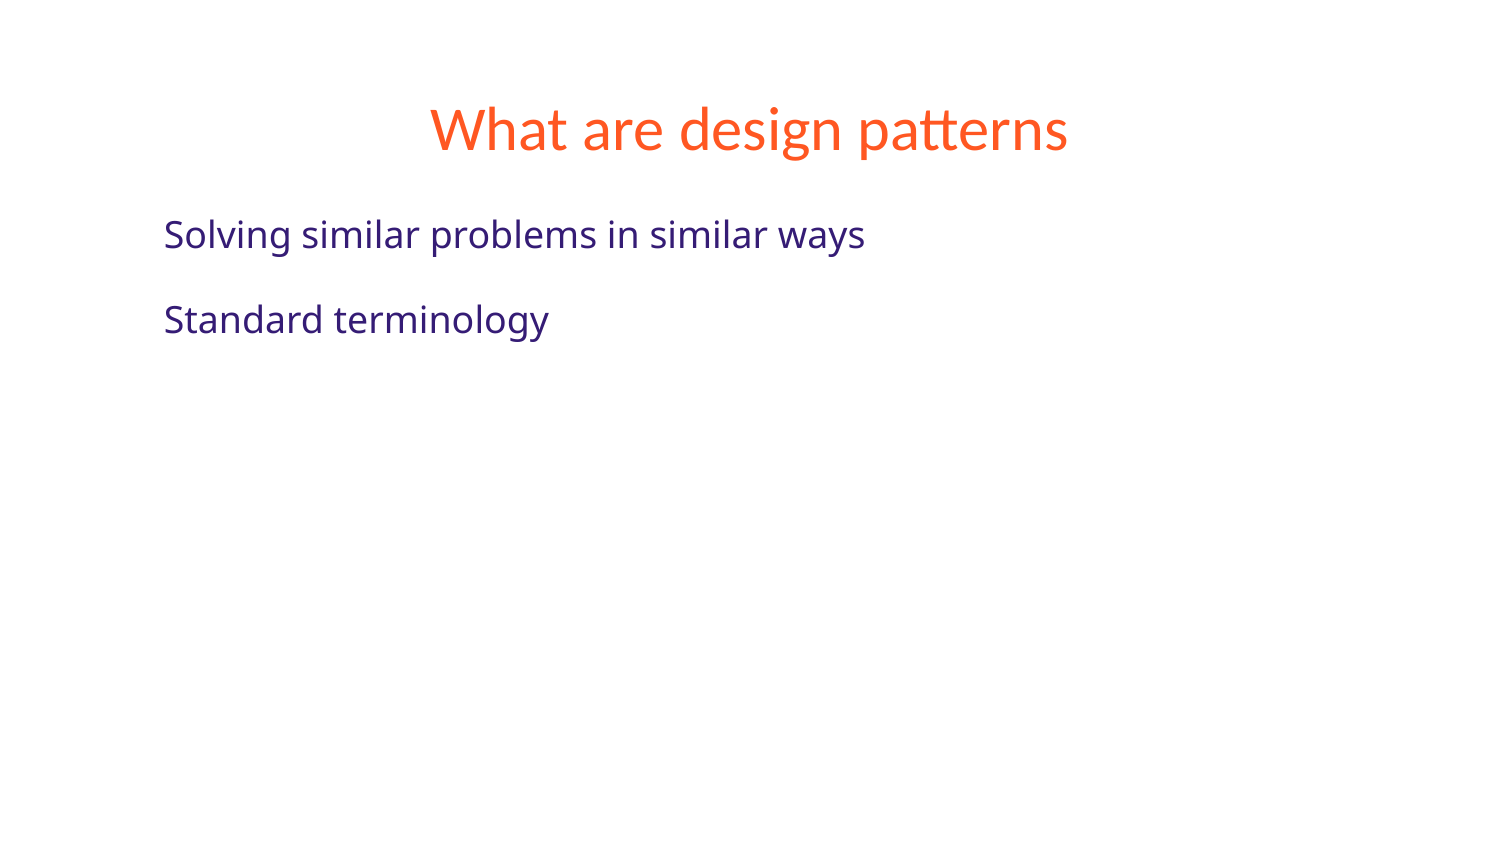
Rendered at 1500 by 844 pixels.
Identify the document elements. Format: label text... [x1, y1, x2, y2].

title What are design patterns [51, 72, 1449, 167]
list Solving similar problems in similar ways Standard terminology [148, 189, 1350, 750]
